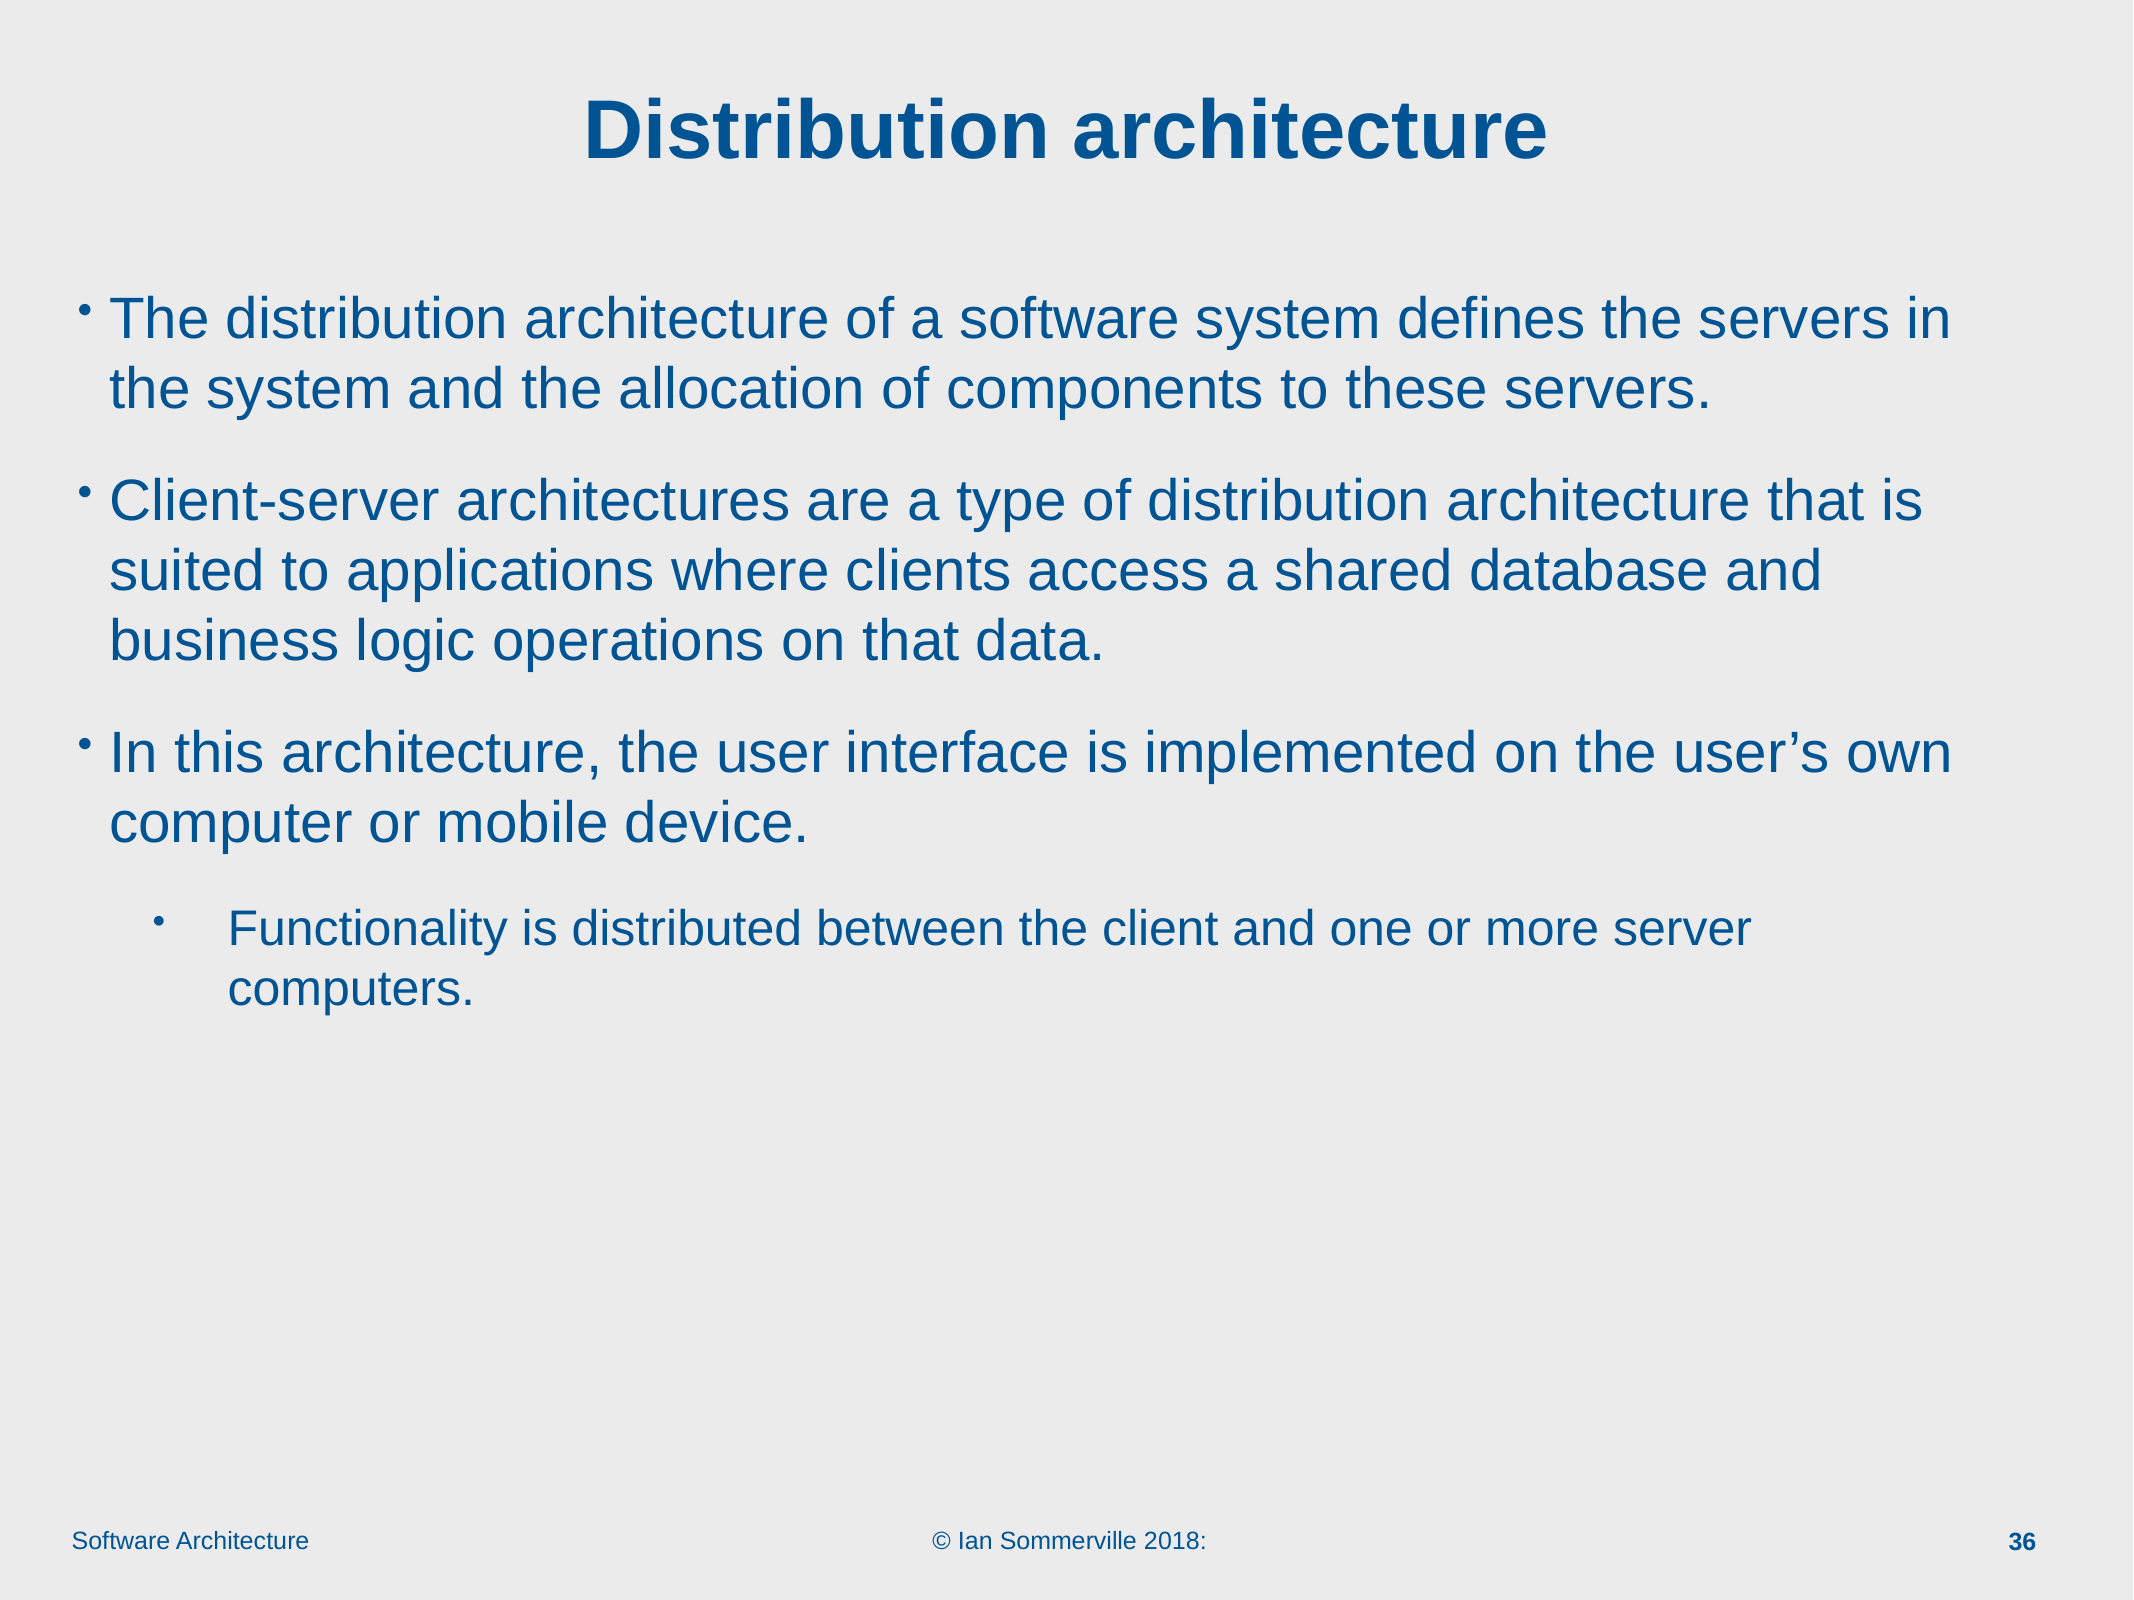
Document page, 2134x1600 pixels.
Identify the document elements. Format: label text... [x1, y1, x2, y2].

list The distribution architecture of a software system defines the servers in the system and the allocation of components to these servers. Client-server architectures are a type of distribution architecture that is suited to applications where clients access a shared database and business logic operations on that data. In this architecture, the user interface is implemented on the user’s own computer or mobile device. Functionality is distributed between the client and one or more server computers. [68, 271, 2016, 1454]
slide_number 36 [1997, 1516, 2046, 1563]
title Distribution architecture [80, 66, 2053, 248]
